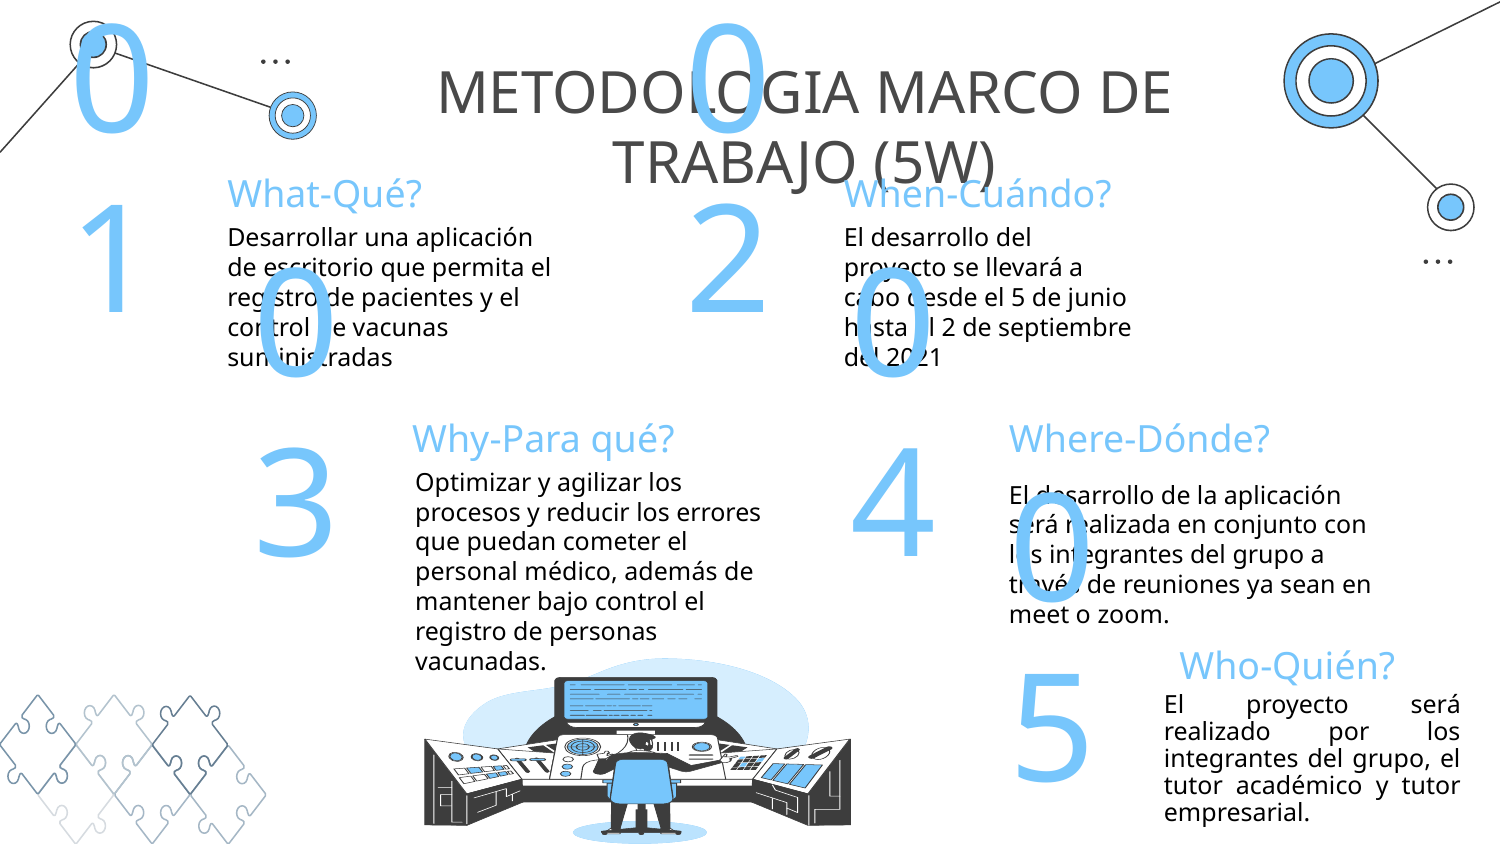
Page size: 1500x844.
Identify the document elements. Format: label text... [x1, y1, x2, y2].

text_box 02 [631, 180, 826, 358]
subtitle Where-Dónde? [994, 399, 1322, 462]
subtitle El desarrollo de la aplicación será realizada en conjunto con los integrantes del grupo a través de reuniones ya sean en meet o zoom. [994, 464, 1408, 589]
subtitle Why-Para qué? [397, 399, 717, 462]
subtitle Who-Quién? [1164, 626, 1492, 689]
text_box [0, 694, 267, 844]
title METODOLOGIA MARCO DE TRABAJO (5W) [311, 40, 1298, 139]
subtitle Optimizar y agilizar los procesos y reducir los errores que puedan cometer el personal médico, además de mantener bajo control el registro de personas vacunadas. [400, 451, 791, 576]
subtitle El proyecto será realizado por los integrantes del grupo, el tutor académico y tutor empresarial. [1149, 676, 1476, 801]
text_box 01 [15, 180, 210, 358]
subtitle Desarrollar una aplicación de escritorio que permita el registro de pacientes y el control de vacunas suministradas [212, 206, 577, 332]
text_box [424, 658, 852, 844]
text_box 05 [955, 650, 1149, 827]
text_box 03 [199, 425, 394, 602]
subtitle What-Qué? [212, 154, 532, 206]
subtitle El desarrollo del proyecto se llevará a cabo desde el 5 de junio hasta el 2 de septiembre del 2021 [828, 206, 1149, 332]
text_box 04 [796, 425, 991, 602]
subtitle When-Cuándo? [828, 154, 1149, 206]
